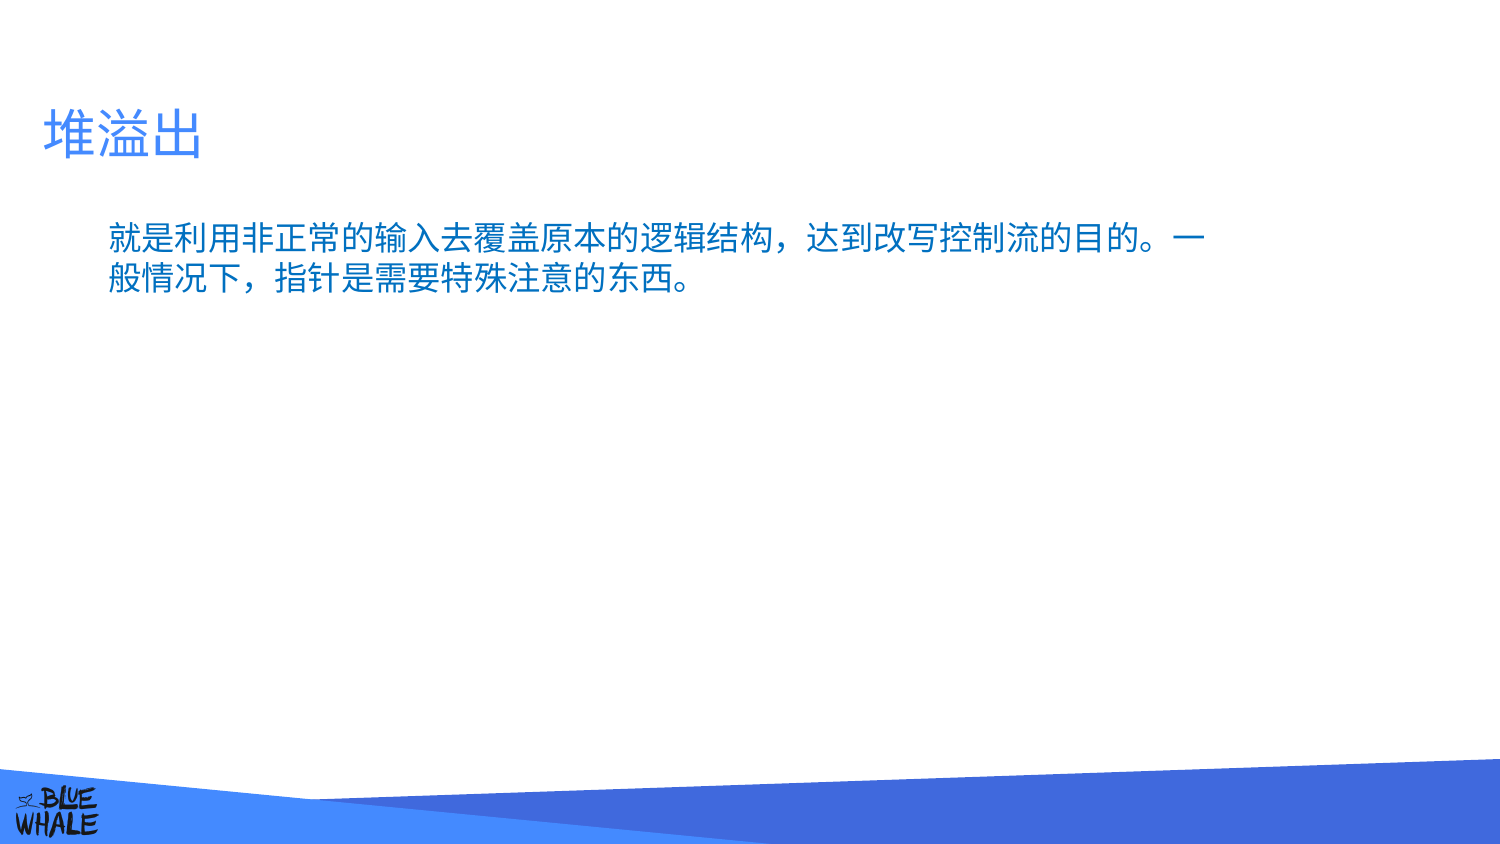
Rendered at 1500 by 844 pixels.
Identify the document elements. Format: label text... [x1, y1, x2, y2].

text_box 就是利用非正常的输入去覆盖原本的逻辑结构，达到改写控制流的目的。一般情况下，指针是需要特殊注意的东西。 [93, 209, 1252, 305]
picture [15, 785, 99, 838]
title 堆溢出 [27, 85, 1113, 210]
